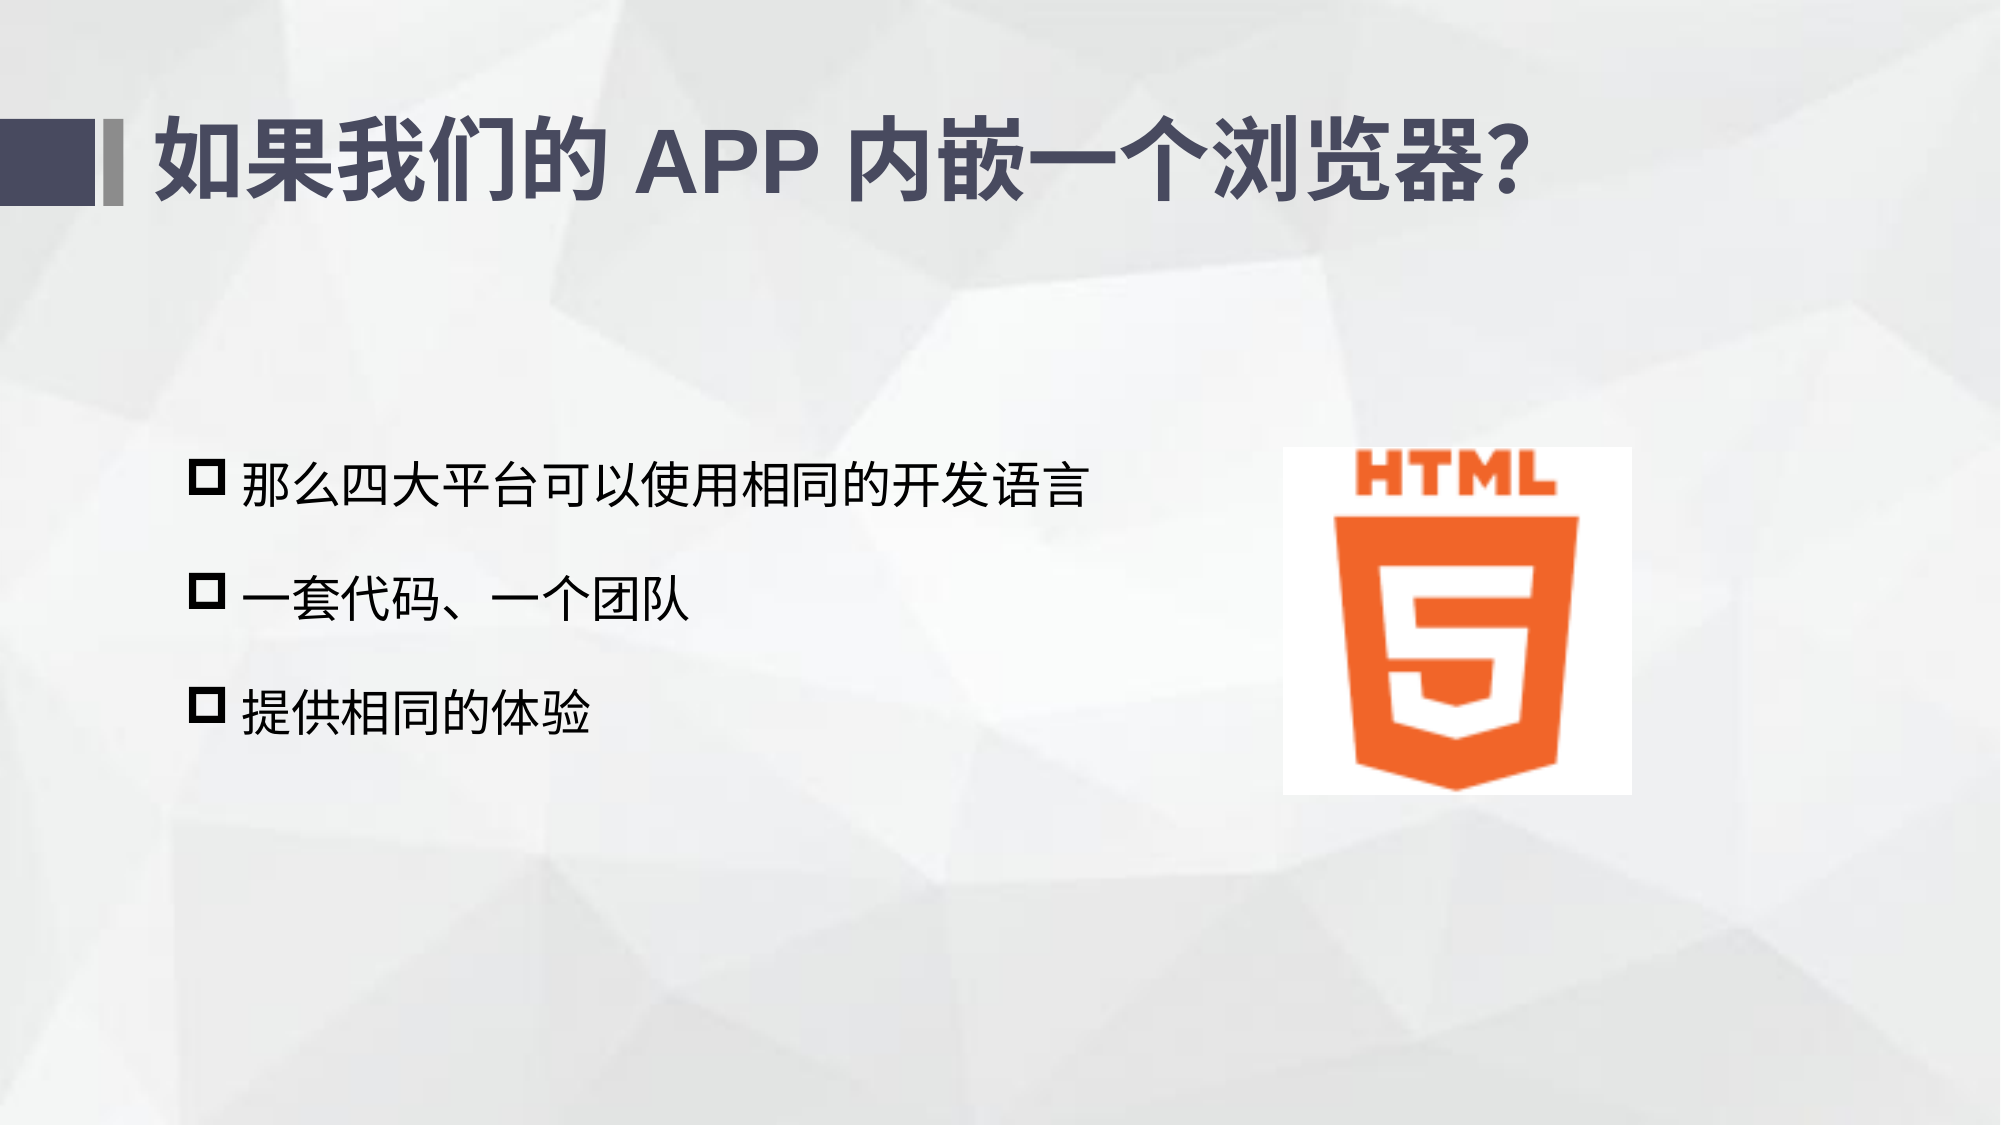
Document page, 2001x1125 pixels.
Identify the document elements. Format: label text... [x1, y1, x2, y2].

text_box 如果我们的APP内嵌一个浏览器？ [137, 54, 1863, 273]
text_box 那么四大平台可以使用相同的开发语言 一套代码、一个团队 提供相同的体验 [169, 392, 1284, 750]
picture [0, 0, 2001, 1125]
